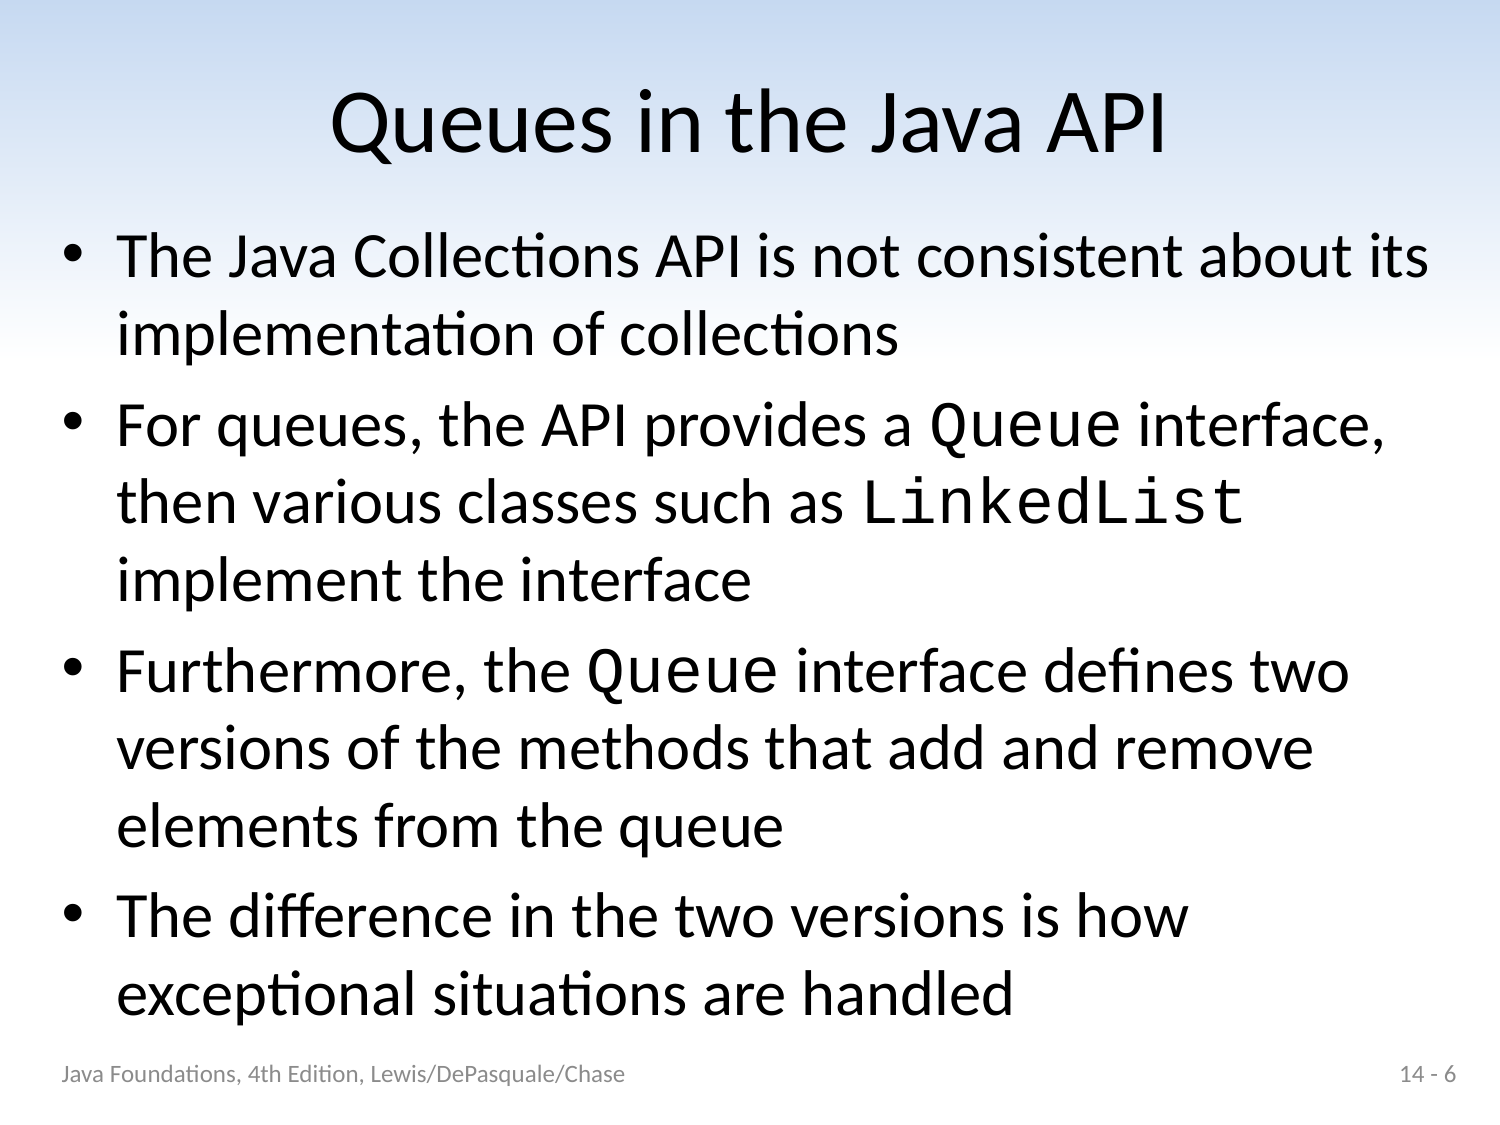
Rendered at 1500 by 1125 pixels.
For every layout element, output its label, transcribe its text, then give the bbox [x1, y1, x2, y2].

slide_number 14 - 6 [1121, 1042, 1472, 1103]
footer Java Foundations, 4th Edition, Lewis/DePasquale/Chase [46, 1042, 1121, 1103]
list The Java Collections API is not consistent about its implementation of collections For queues, the API provides a Queue interface, then various classes such as LinkedList implement the interface Furthermore, the Queue interface defines two versions of the methods that add and remove elements from the queue The difference in the two versions is how exceptional situations are handled [46, 205, 1473, 1043]
title Queues in the Java API [28, 45, 1473, 186]
